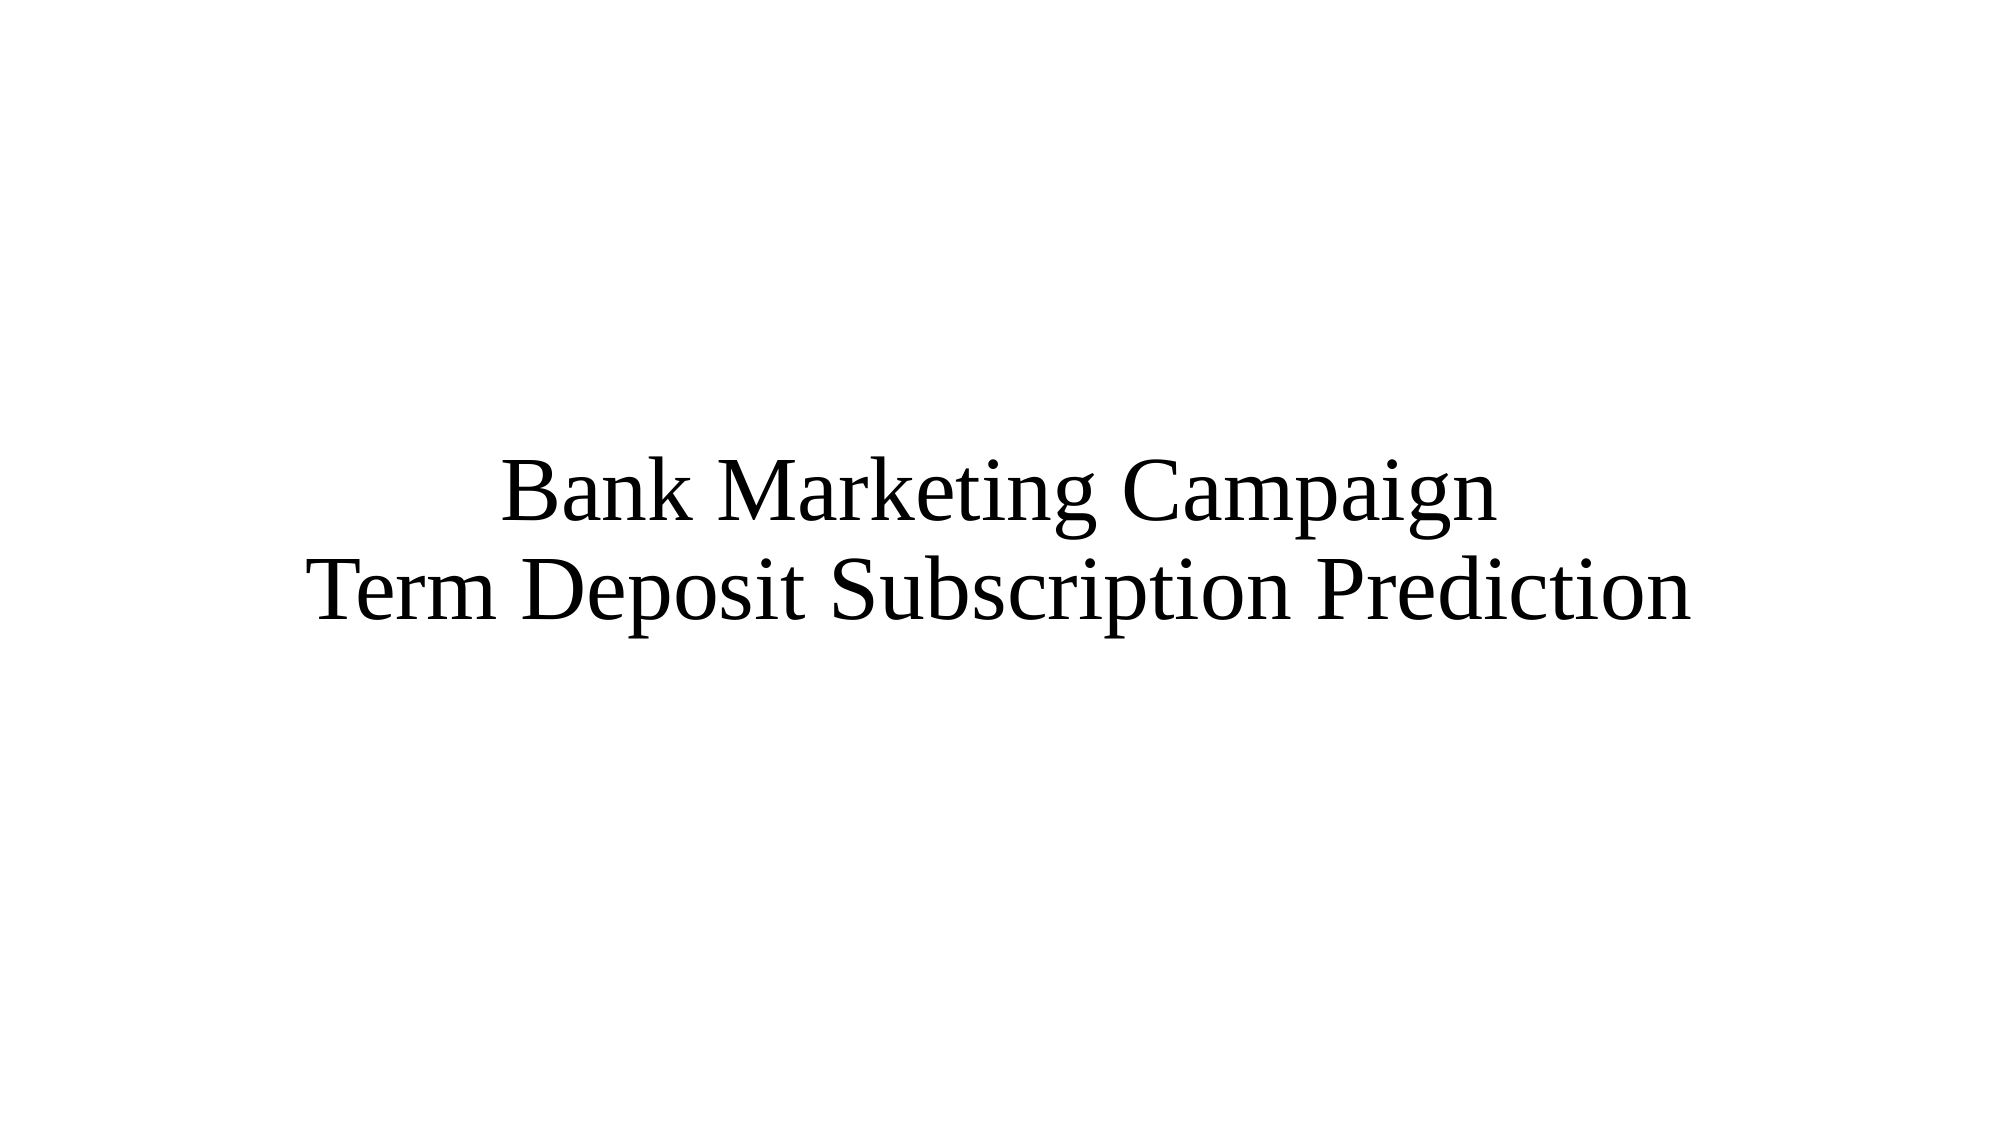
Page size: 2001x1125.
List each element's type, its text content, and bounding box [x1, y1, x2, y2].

title Bank Marketing Campaign Term Deposit Subscription Prediction [249, 344, 1750, 737]
